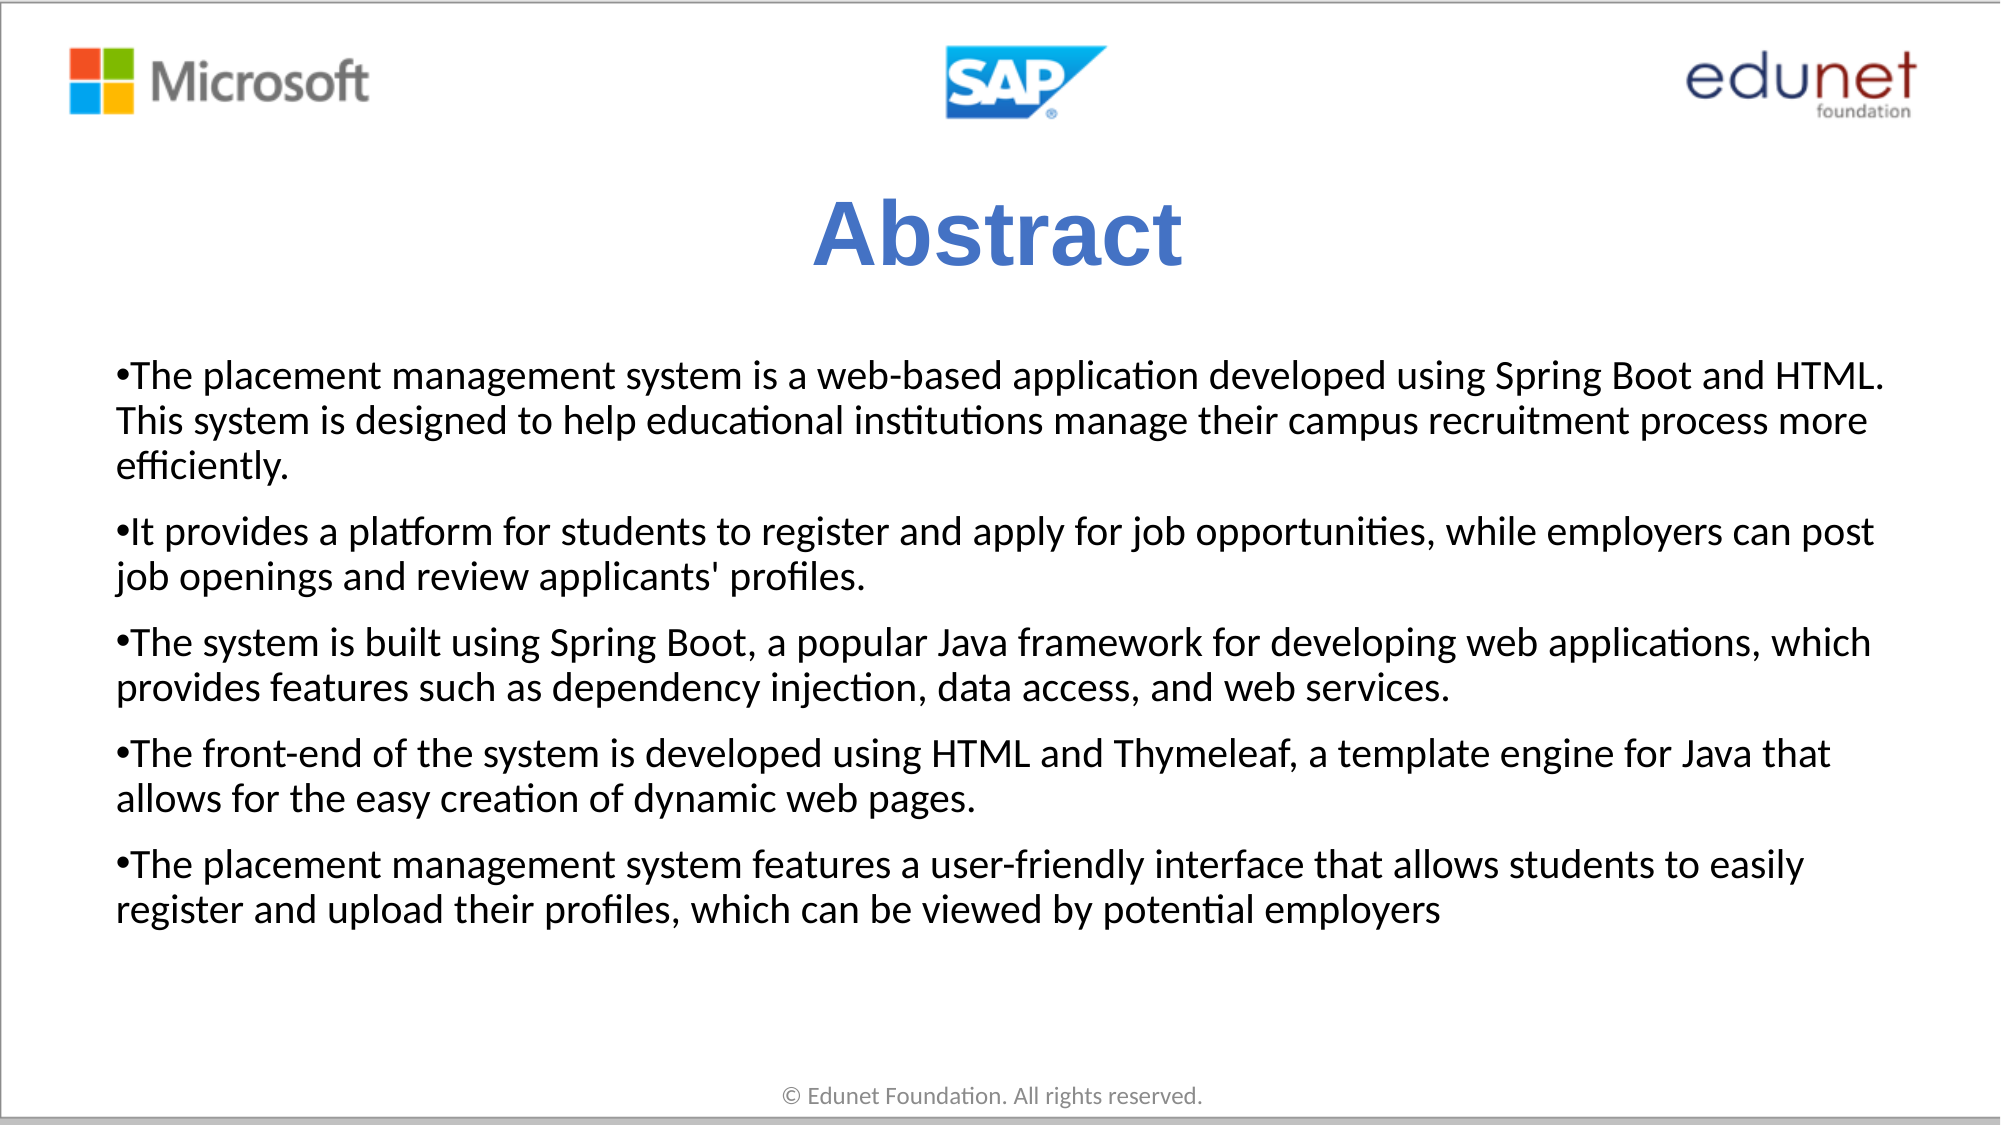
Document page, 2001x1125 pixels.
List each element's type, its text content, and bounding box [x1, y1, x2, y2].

title Abstract [247, 158, 1748, 293]
picture [0, 0, 2001, 1125]
footer © Edunet Foundation. All rights reserved. [655, 1065, 1331, 1125]
subtitle The placement management system is a web-based application developed using Spring Boot and HTML. This system is designed to help educational institutions manage their campus recruitment process more efficiently. It provides a platform for students to register and apply for job opportunities, while employers can post job openings and review applicants' profiles. The system is built using Spring Boot, a popular Java framework for developing web applications, which provides features such as dependency injection, data access, and web services. The front-end of the system is developed using HTML and Thymeleaf, a template engine for Java that allows for the easy creation of dynamic web pages. The placement management system features a user-friendly interface that allows students to easily register and upload their profiles, which can be viewed by potential employers [100, 346, 1931, 1063]
